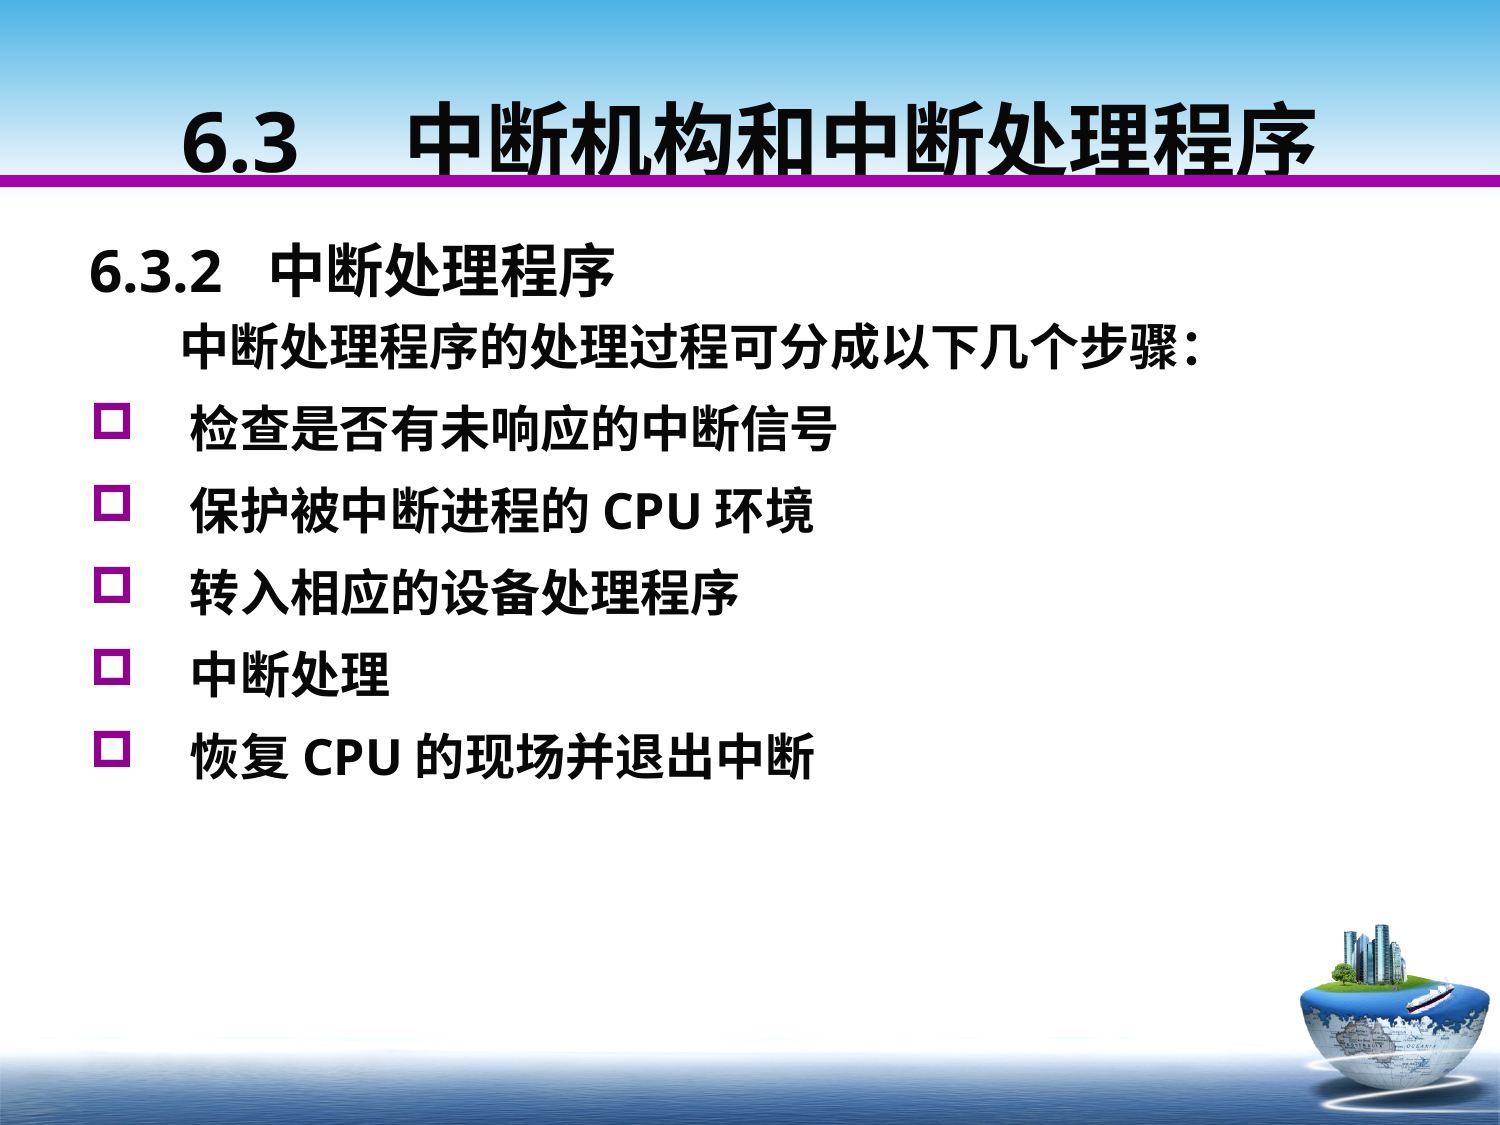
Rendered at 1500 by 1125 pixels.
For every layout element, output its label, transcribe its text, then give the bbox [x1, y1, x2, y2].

text_box [0, 174, 1500, 188]
title 6.3 中断机构和中断处理程序 [74, 37, 1426, 174]
list 6.3.2 中断处理程序 中断处理程序的处理过程可分成以下几个步骤： 检查是否有未响应的中断信号 保护被中断进程的CPU环境 转入相应的设备处理程序 中断处理 恢复CPU的现场并退出中断 [74, 212, 1426, 1038]
picture [0, 970, 1500, 1125]
